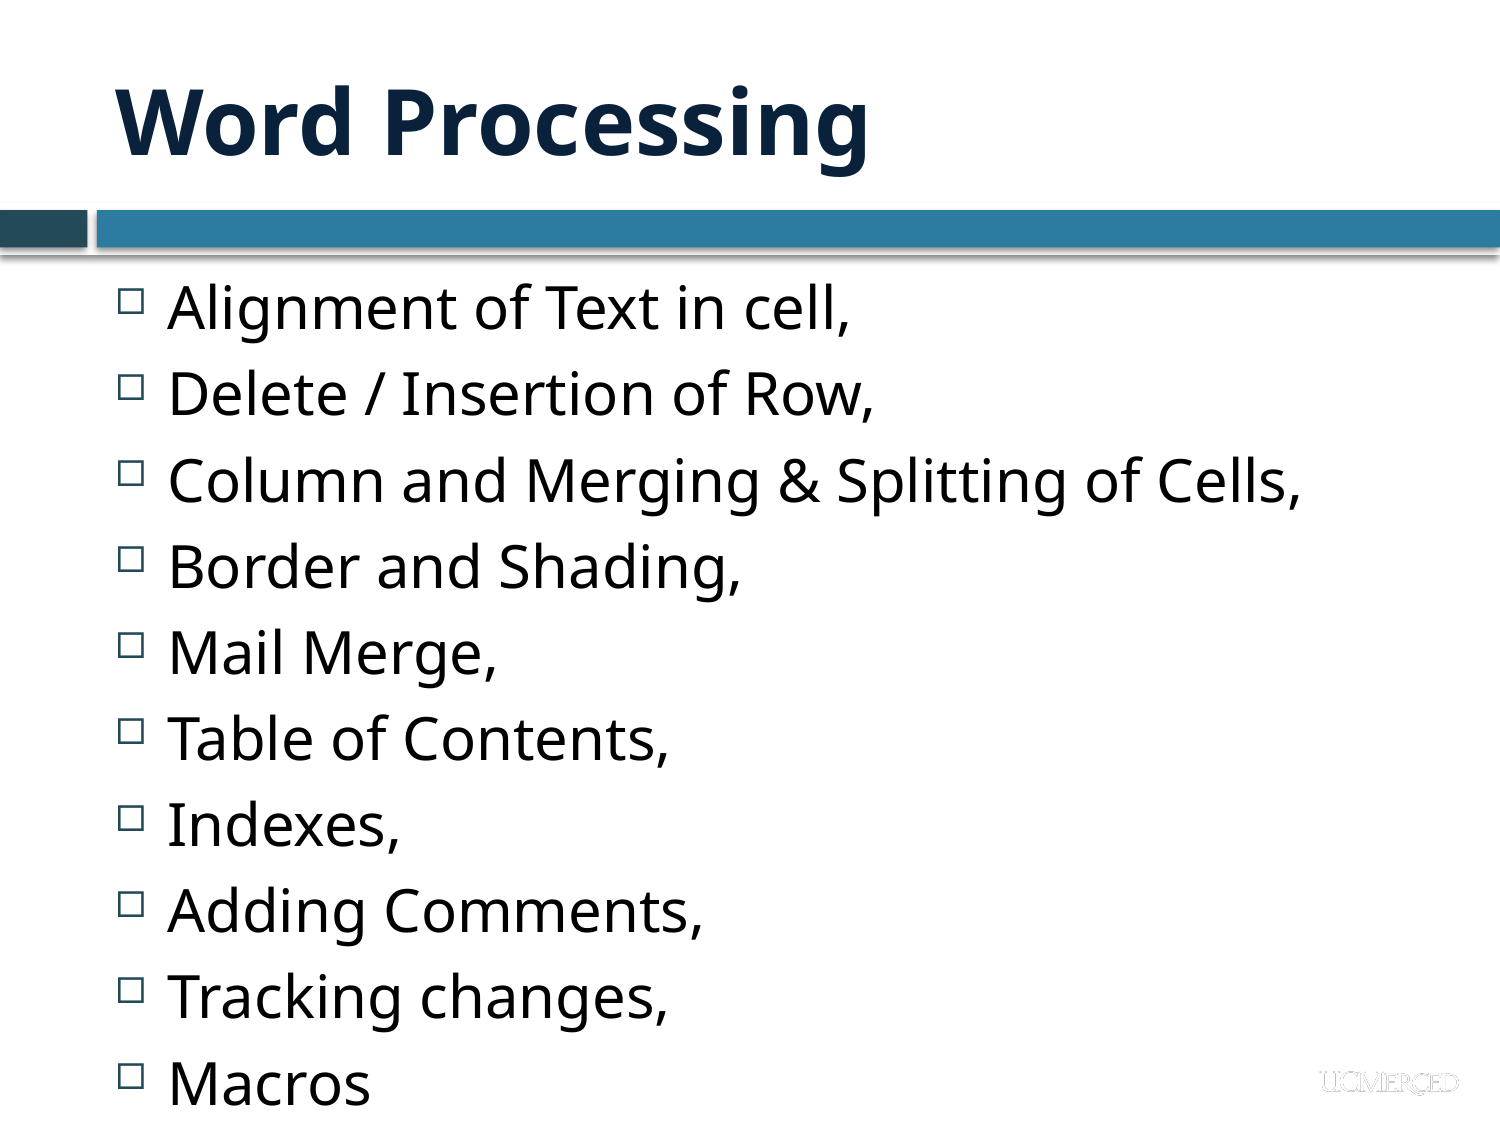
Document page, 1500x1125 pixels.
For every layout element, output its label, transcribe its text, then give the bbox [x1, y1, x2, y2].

title Word Processing [100, 37, 1438, 200]
list Alignment of Text in cell, Delete / Insertion of Row, Column and Merging & Splitting of Cells, Border and Shading, Mail Merge, Table of Contents, Indexes, Adding Comments, Tracking changes, Macros [100, 262, 1438, 1125]
